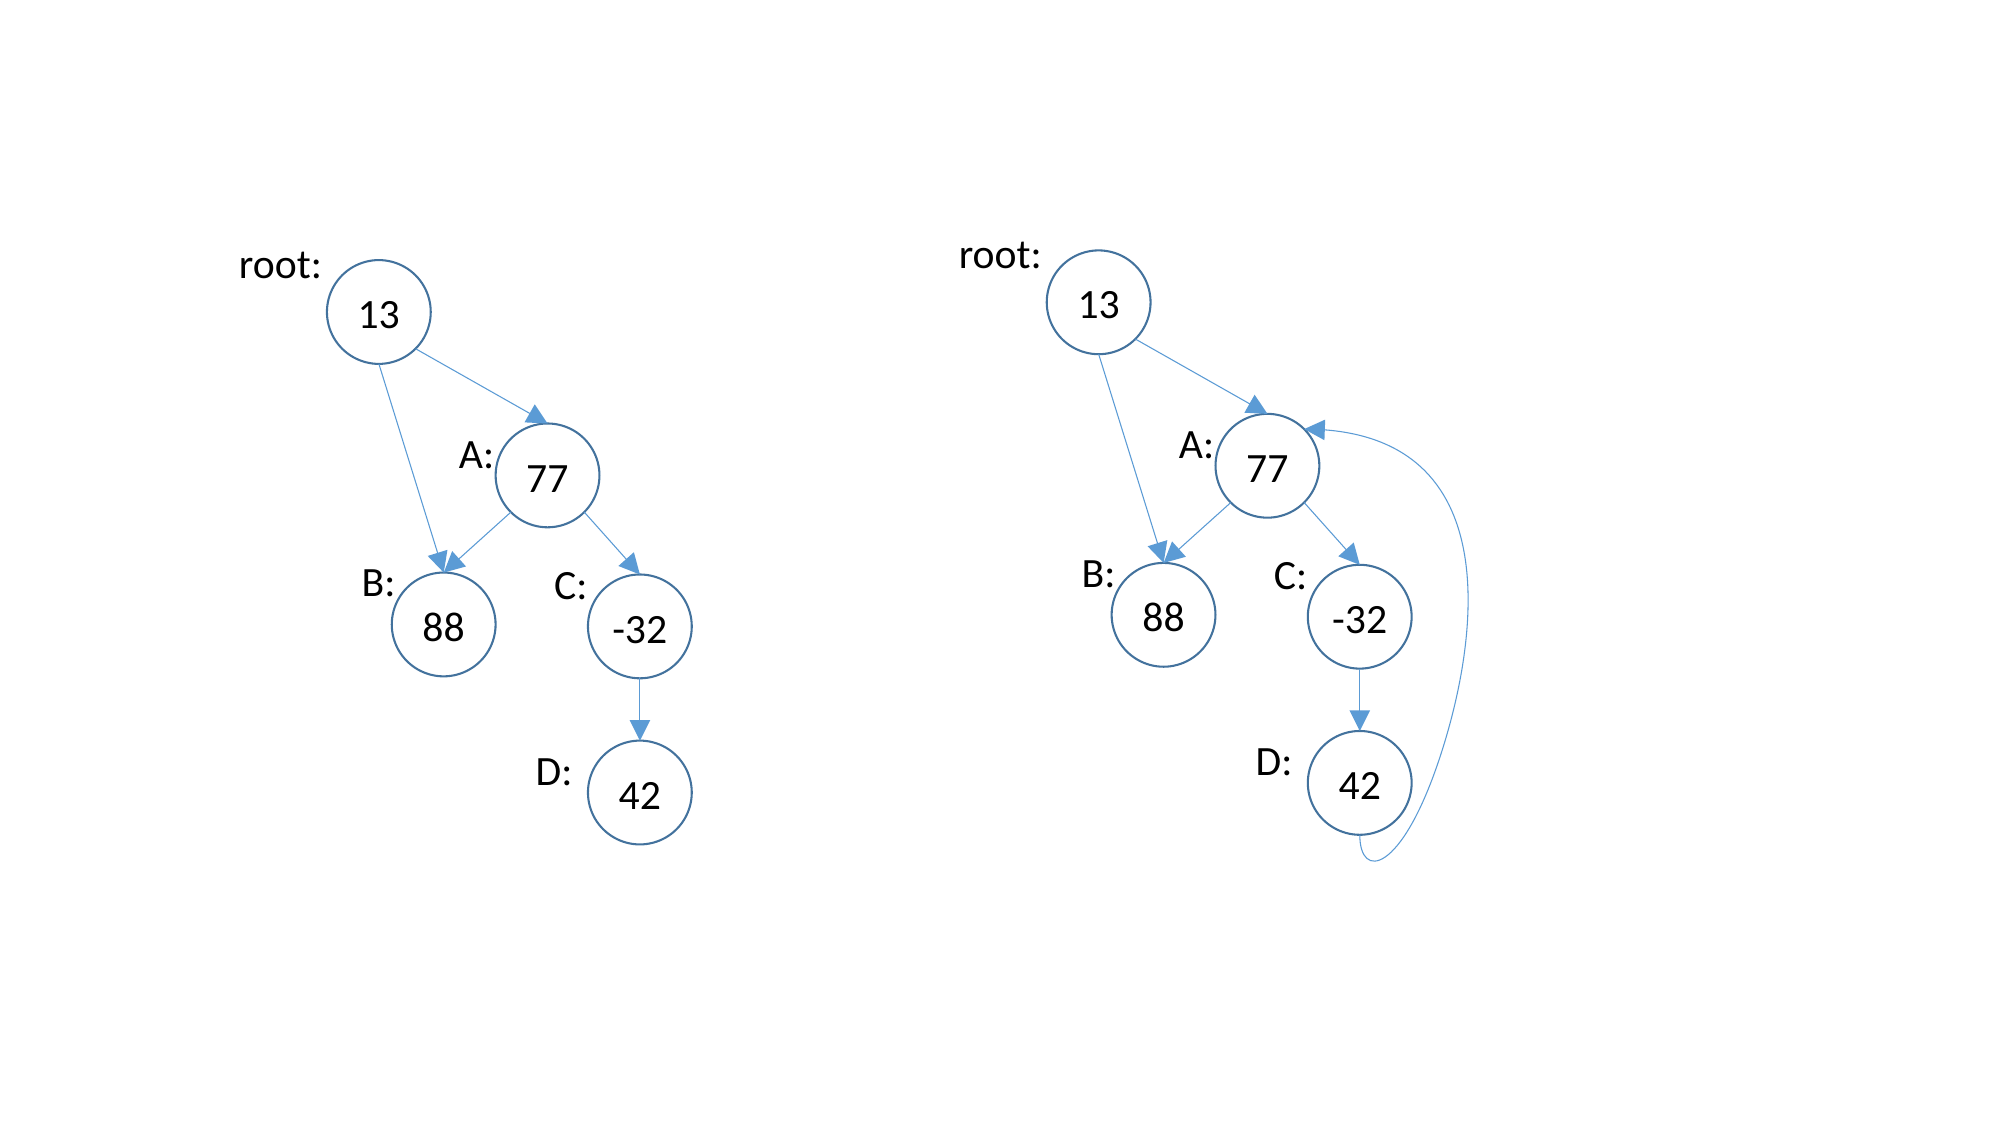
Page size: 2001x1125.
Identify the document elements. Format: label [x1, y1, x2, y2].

text_box [943, 219, 1412, 835]
text_box [223, 229, 692, 845]
